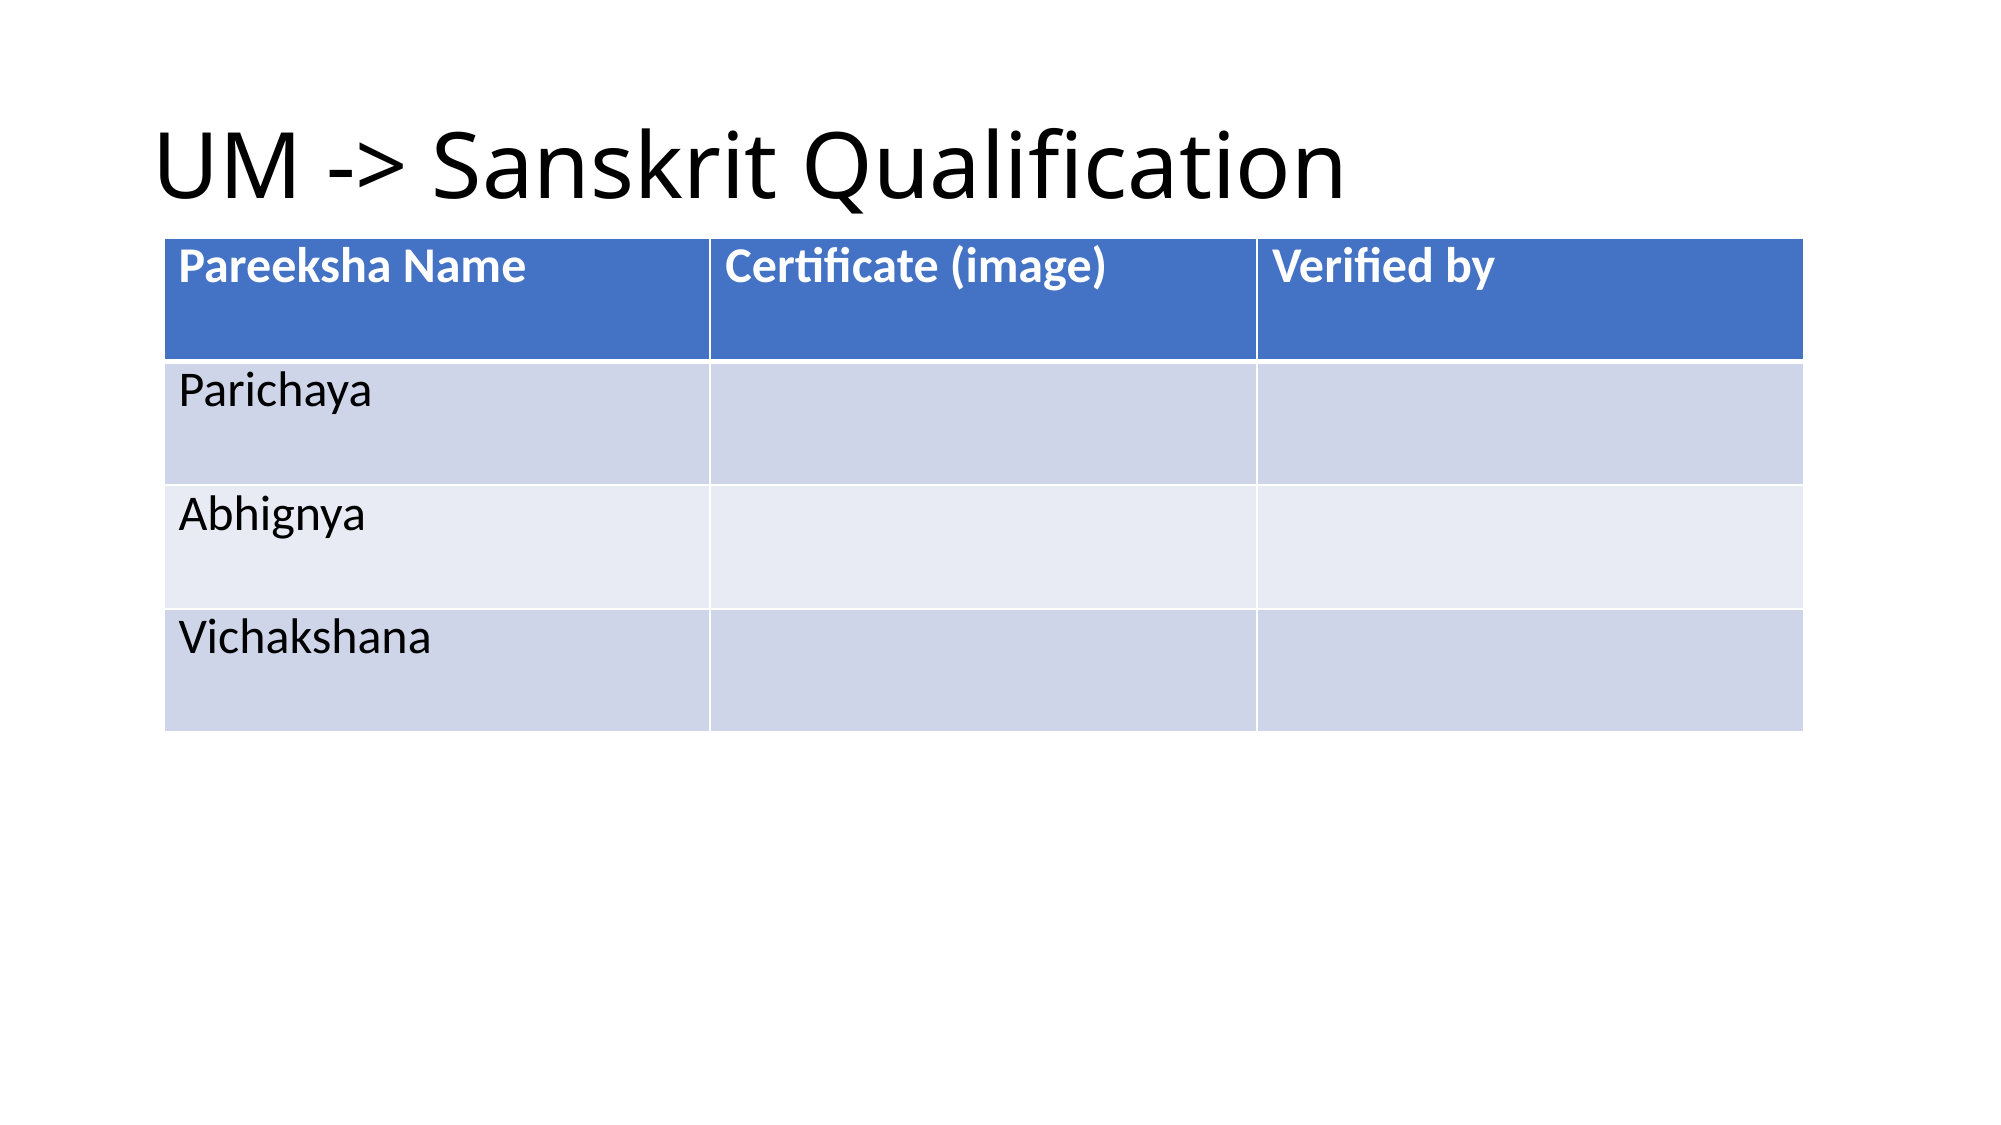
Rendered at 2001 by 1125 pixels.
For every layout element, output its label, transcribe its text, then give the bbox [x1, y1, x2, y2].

table_cell [711, 610, 1256, 731]
table_cell [1258, 610, 1803, 731]
table_cell Vichakshana [165, 610, 709, 731]
table_cell Abhignya [165, 486, 709, 608]
table_header Certificate (image) [711, 239, 1256, 359]
table_header Pareeksha Name [165, 239, 709, 359]
table_cell [1258, 486, 1803, 608]
table_cell [711, 364, 1256, 484]
table_cell Parichaya [165, 364, 709, 484]
table_header Verified by [1258, 239, 1803, 359]
title UM -> Sanskrit Qualification [137, 59, 1863, 278]
table_cell [711, 486, 1256, 608]
table_cell [1258, 364, 1803, 484]
